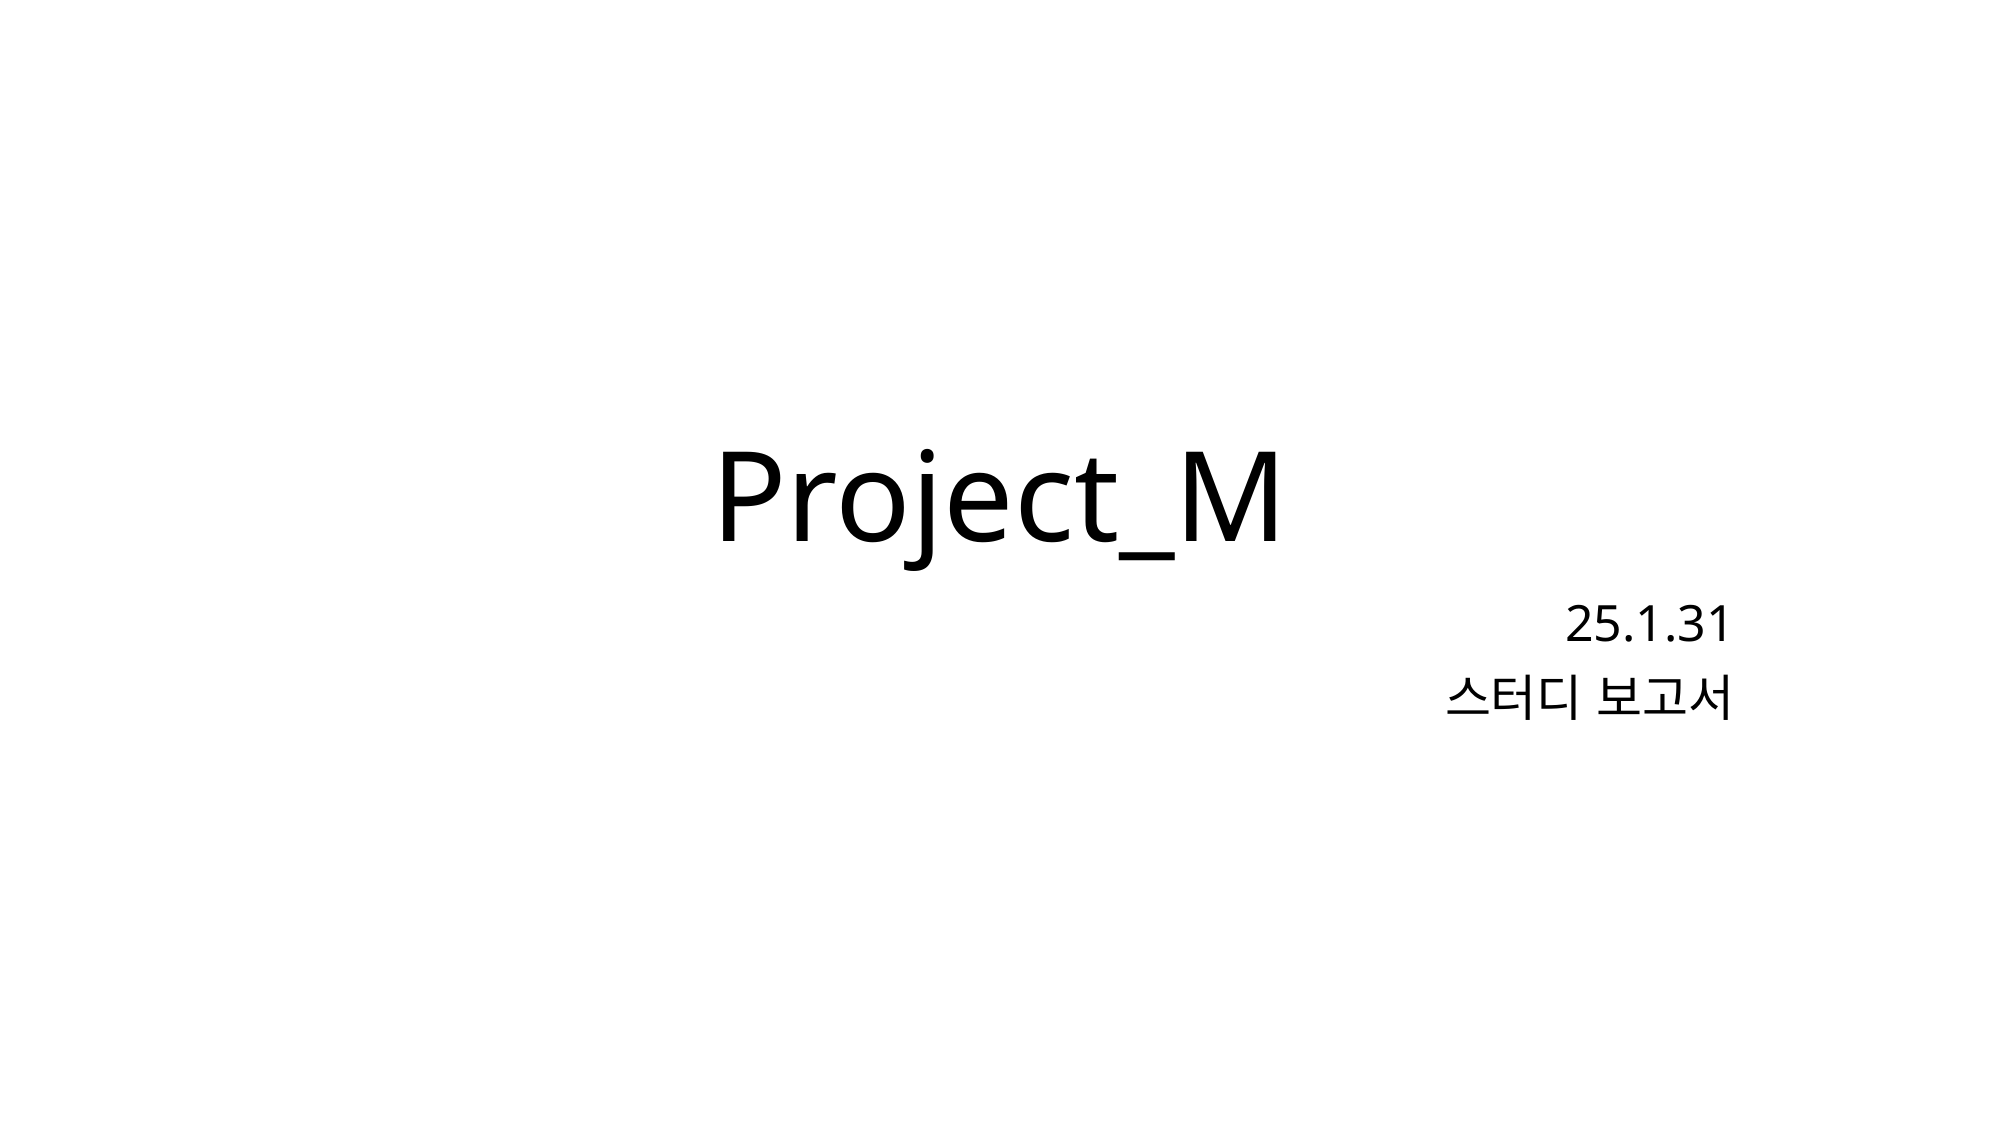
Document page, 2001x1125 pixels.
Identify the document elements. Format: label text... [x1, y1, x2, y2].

subtitle 25.1.31 스터디 보고서 [249, 590, 1750, 863]
title Project_M [249, 184, 1750, 576]
